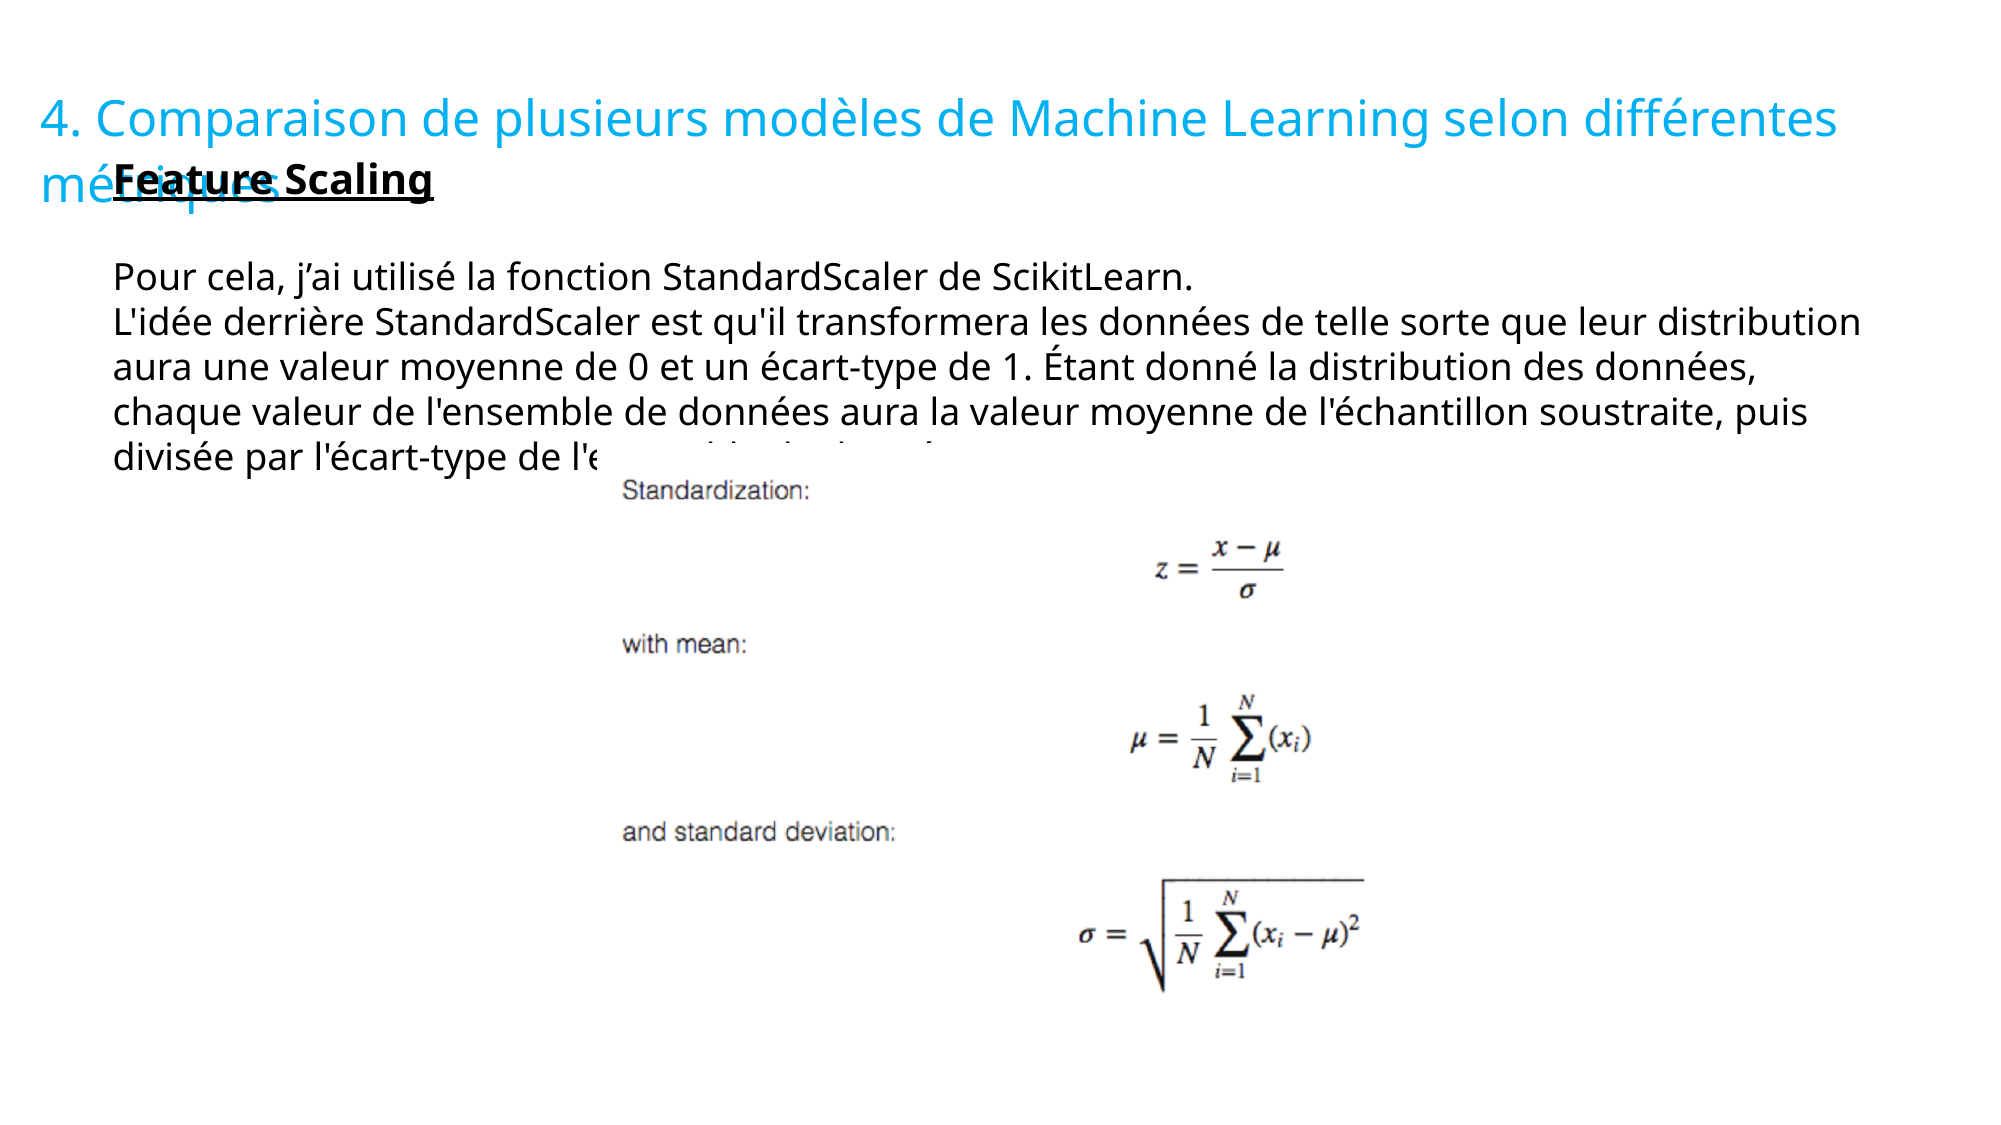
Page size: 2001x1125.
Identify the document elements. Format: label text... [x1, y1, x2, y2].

picture [597, 442, 1427, 1019]
title 4. Comparaison de plusieurs modèles de Machine Learning selon différentes métriques [40, 80, 1984, 727]
text_box Feature Scaling Pour cela, j’ai utilisé la fonction StandardScaler de ScikitLearn. L'idée derrière StandardScaler est qu'il transformera les données de telle sorte que leur distribution aura une valeur moyenne de 0 et un écart-type de 1. Étant donné la distribution des données, chaque valeur de l'ensemble de données aura la valeur moyenne de l'échantillon soustraite, puis divisée par l'écart-type de l'ensemble de données. [97, 145, 1902, 485]
